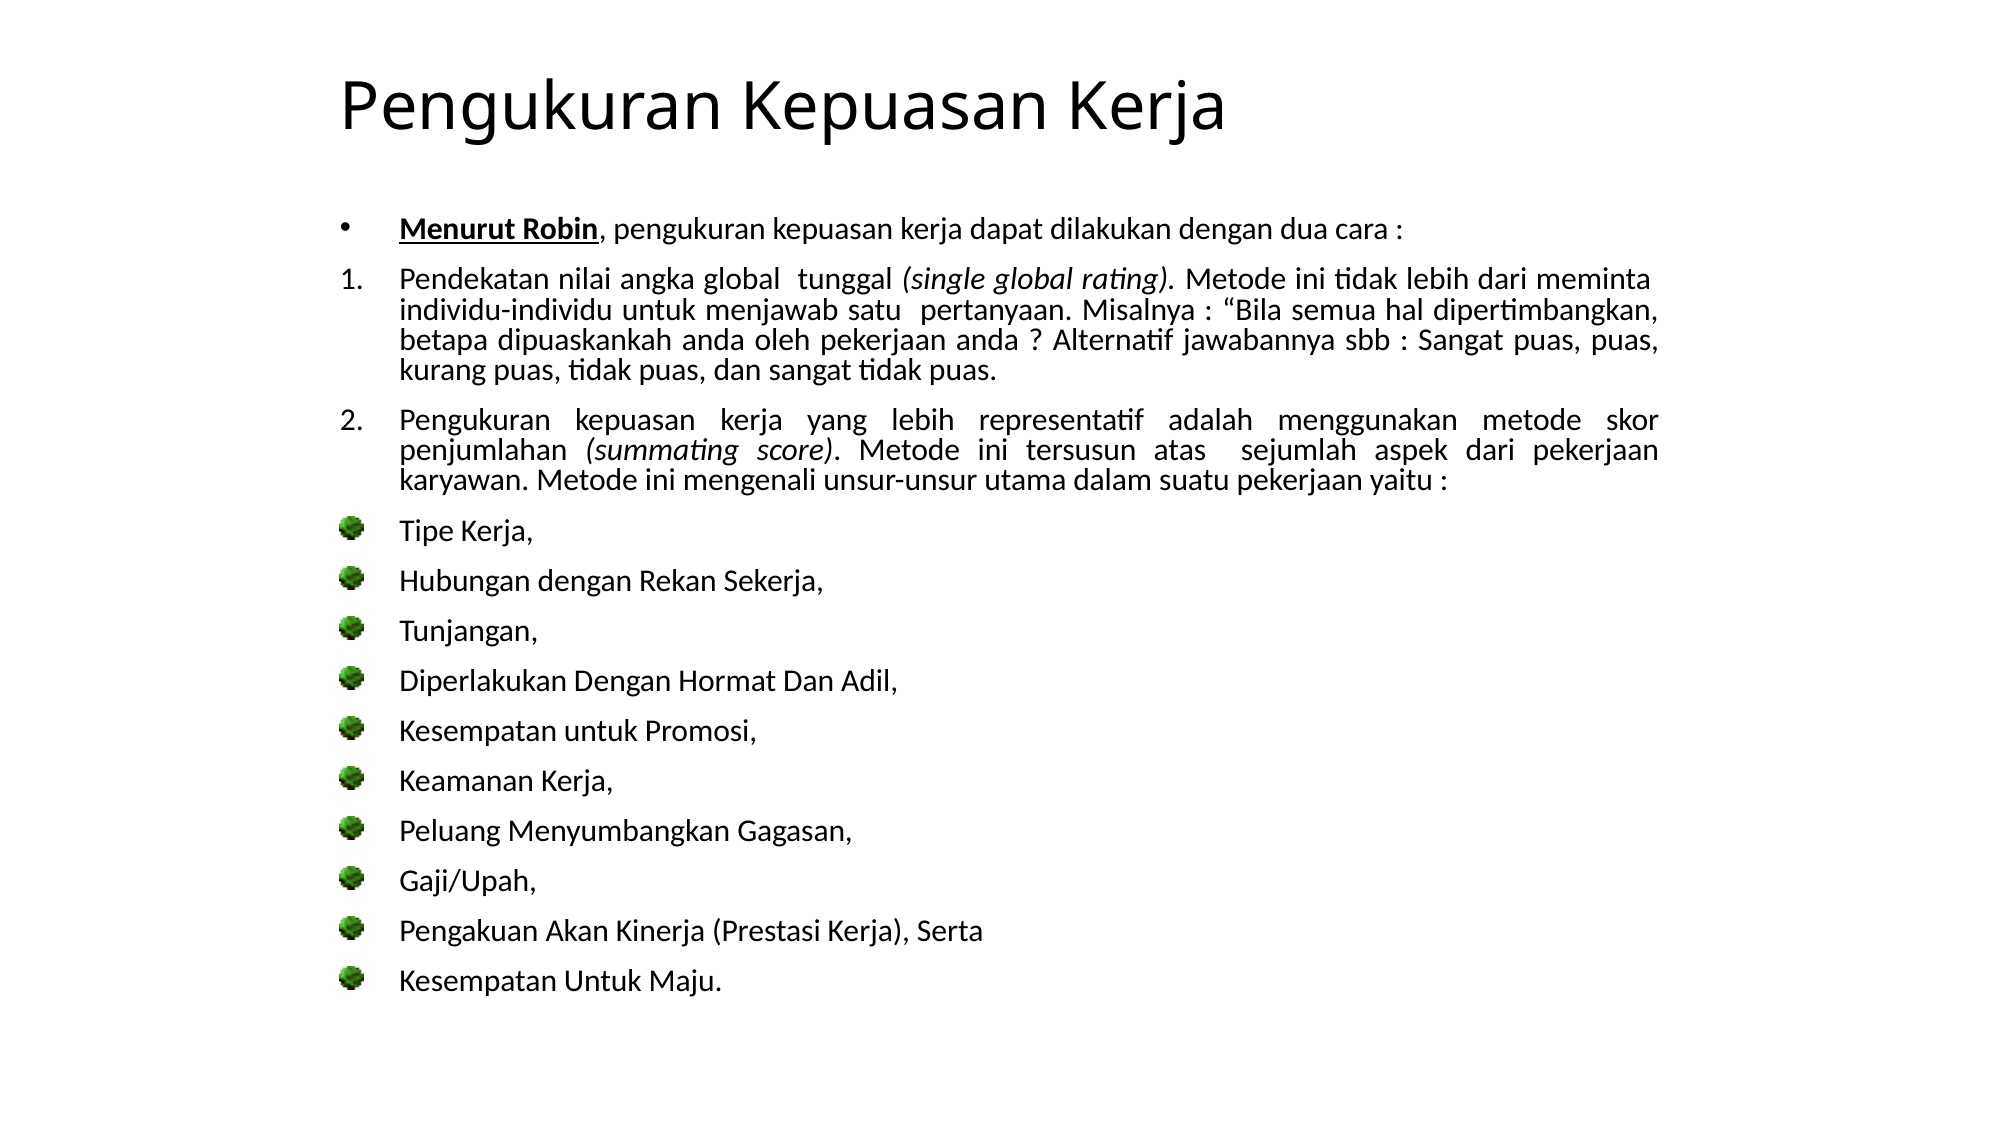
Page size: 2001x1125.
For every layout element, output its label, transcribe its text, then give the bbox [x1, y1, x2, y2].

title Pengukuran Kepuasan Kerja [324, 54, 1675, 161]
picture [339, 816, 364, 840]
list Menurut Robin, pengukuran kepuasan kerja dapat dilakukan dengan dua cara : Pendekatan nilai angka global tunggal (single global rating). Metode ini tidak lebih dari meminta individu-individu untuk menjawab satu pertanyaan. Misalnya : “Bila semua hal dipertimbangkan, betapa dipuaskankah anda oleh pekerjaan anda ? Alternatif jawabannya sbb : Sangat puas, puas, kurang puas, tidak puas, dan sangat tidak puas. Pengukuran kepuasan kerja yang lebih representatif adalah menggunakan metode skor penjumlahan (summating score). Metode ini tersusun atas sejumlah aspek dari pekerjaan karyawan. Metode ini mengenali unsur-unsur utama dalam suatu pekerjaan yaitu : Tipe Kerja, Hubungan dengan Rekan Sekerja, Tunjangan, Diperlakukan Dengan Hormat Dan Adil, Kesempatan untuk Promosi, Keamanan Kerja, Peluang Menyumbangkan Gagasan, Gaji/Upah, Pengakuan Akan Kinerja (Prestasi Kerja), Serta Kesempatan Untuk Maju. [324, 208, 1675, 1005]
picture [339, 666, 364, 690]
picture [339, 616, 364, 640]
picture [339, 916, 364, 940]
picture [339, 966, 364, 990]
picture [339, 566, 364, 590]
picture [339, 516, 364, 540]
picture [339, 716, 364, 740]
picture [339, 766, 364, 790]
picture [339, 866, 364, 890]
